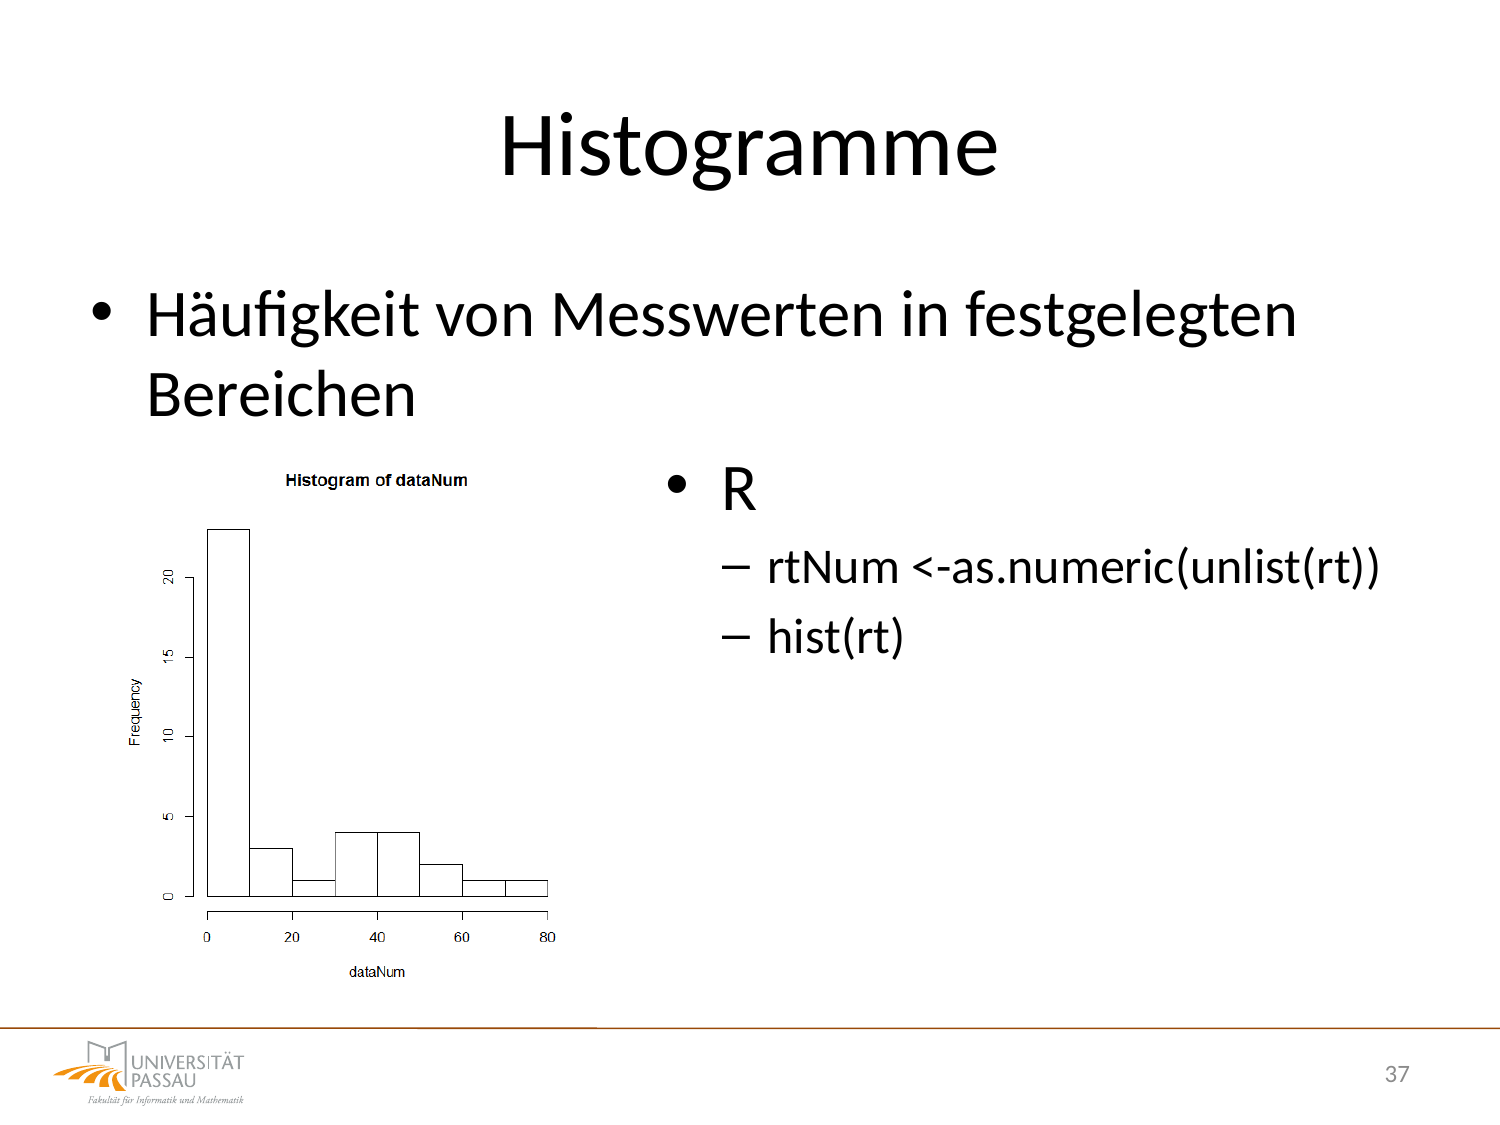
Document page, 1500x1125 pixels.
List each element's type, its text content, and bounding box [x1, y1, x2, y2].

picture [123, 444, 597, 998]
slide_number 37 [1289, 1042, 1425, 1103]
list Häufigkeit von Messwerten in festgelegten Bereichen R rtNum <-as.numeric(unlist(rt)) hist(rt) [75, 262, 1447, 1005]
title Histogramme [75, 45, 1425, 233]
